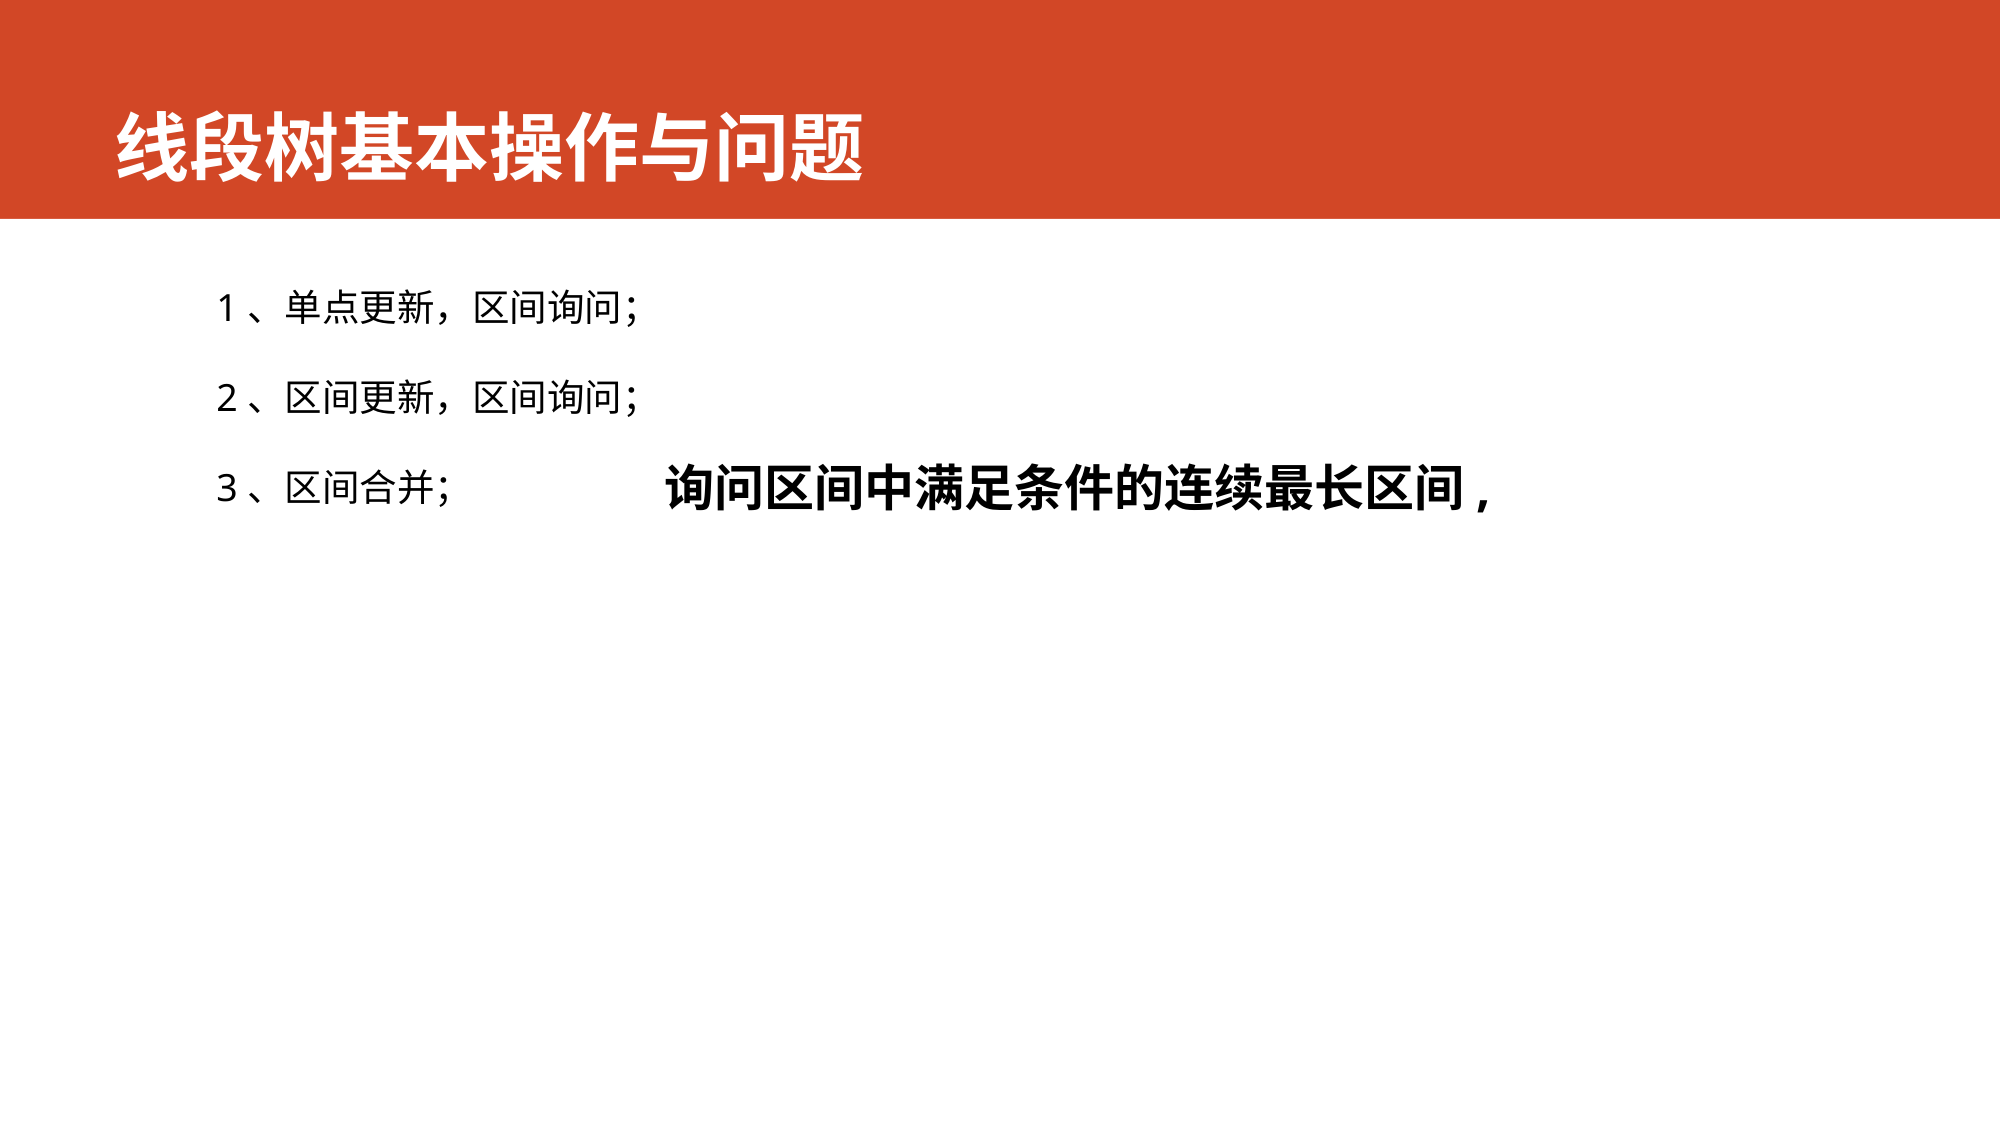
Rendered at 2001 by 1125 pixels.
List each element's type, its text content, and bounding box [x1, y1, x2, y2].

text_box 3、区间合并； [201, 456, 649, 517]
text_box 1、单点更新，区间询问； [201, 276, 930, 337]
text_box 2、区间更新，区间询问； [201, 366, 930, 427]
title 线段树基本操作与问题 [99, 0, 1863, 199]
text_box 询问区间中满足条件的连续最长区间, [649, 449, 1506, 524]
